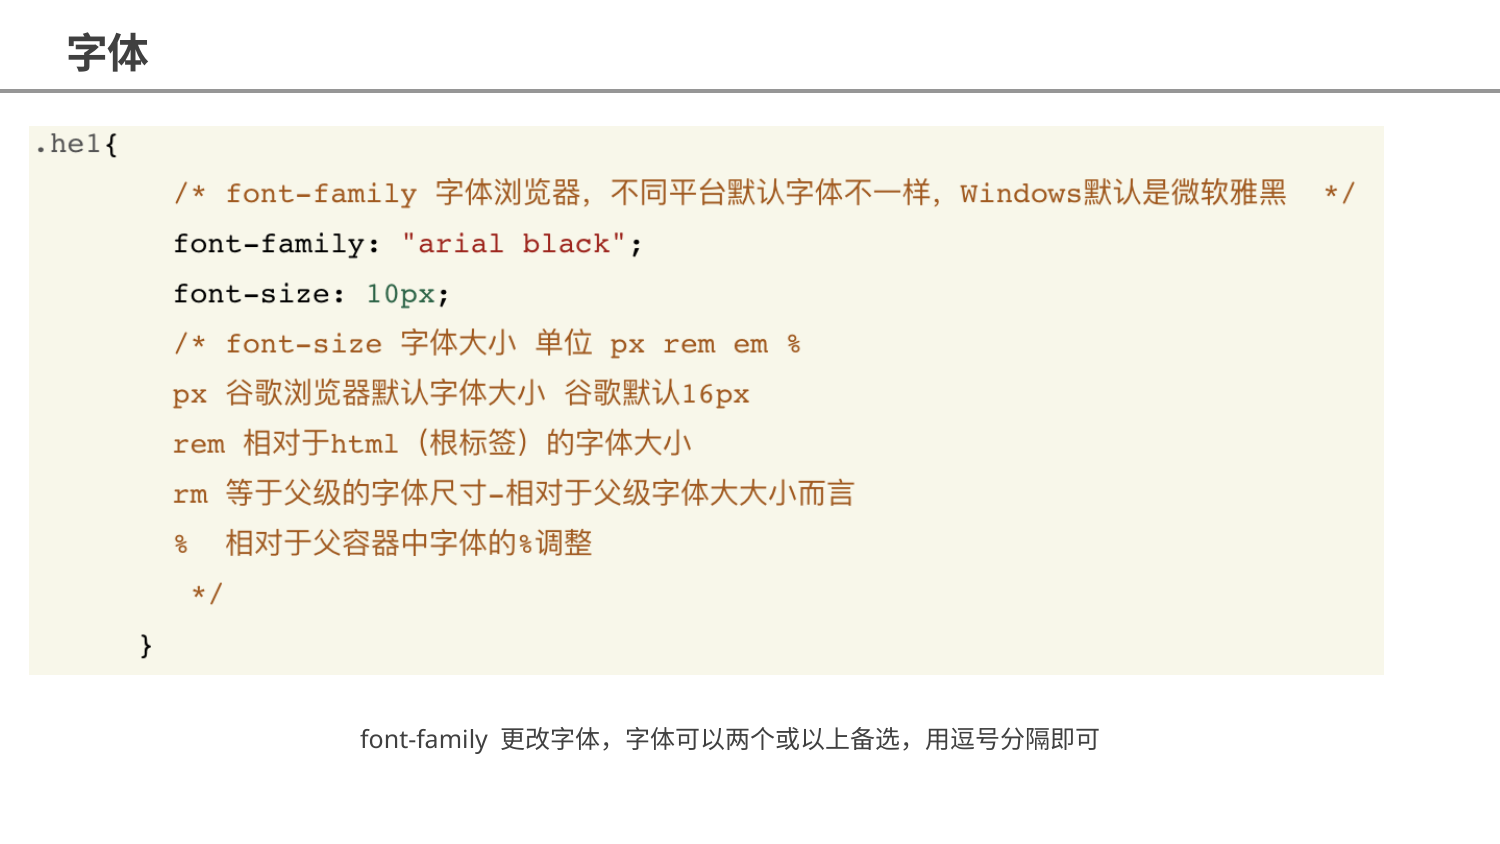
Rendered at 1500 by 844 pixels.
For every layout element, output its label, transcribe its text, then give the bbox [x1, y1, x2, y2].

text_box font-family 更改字体，字体可以两个或以上备选，用逗号分隔即可 [360, 717, 1140, 753]
text_box 字体 [51, 9, 443, 85]
picture [29, 126, 1384, 675]
